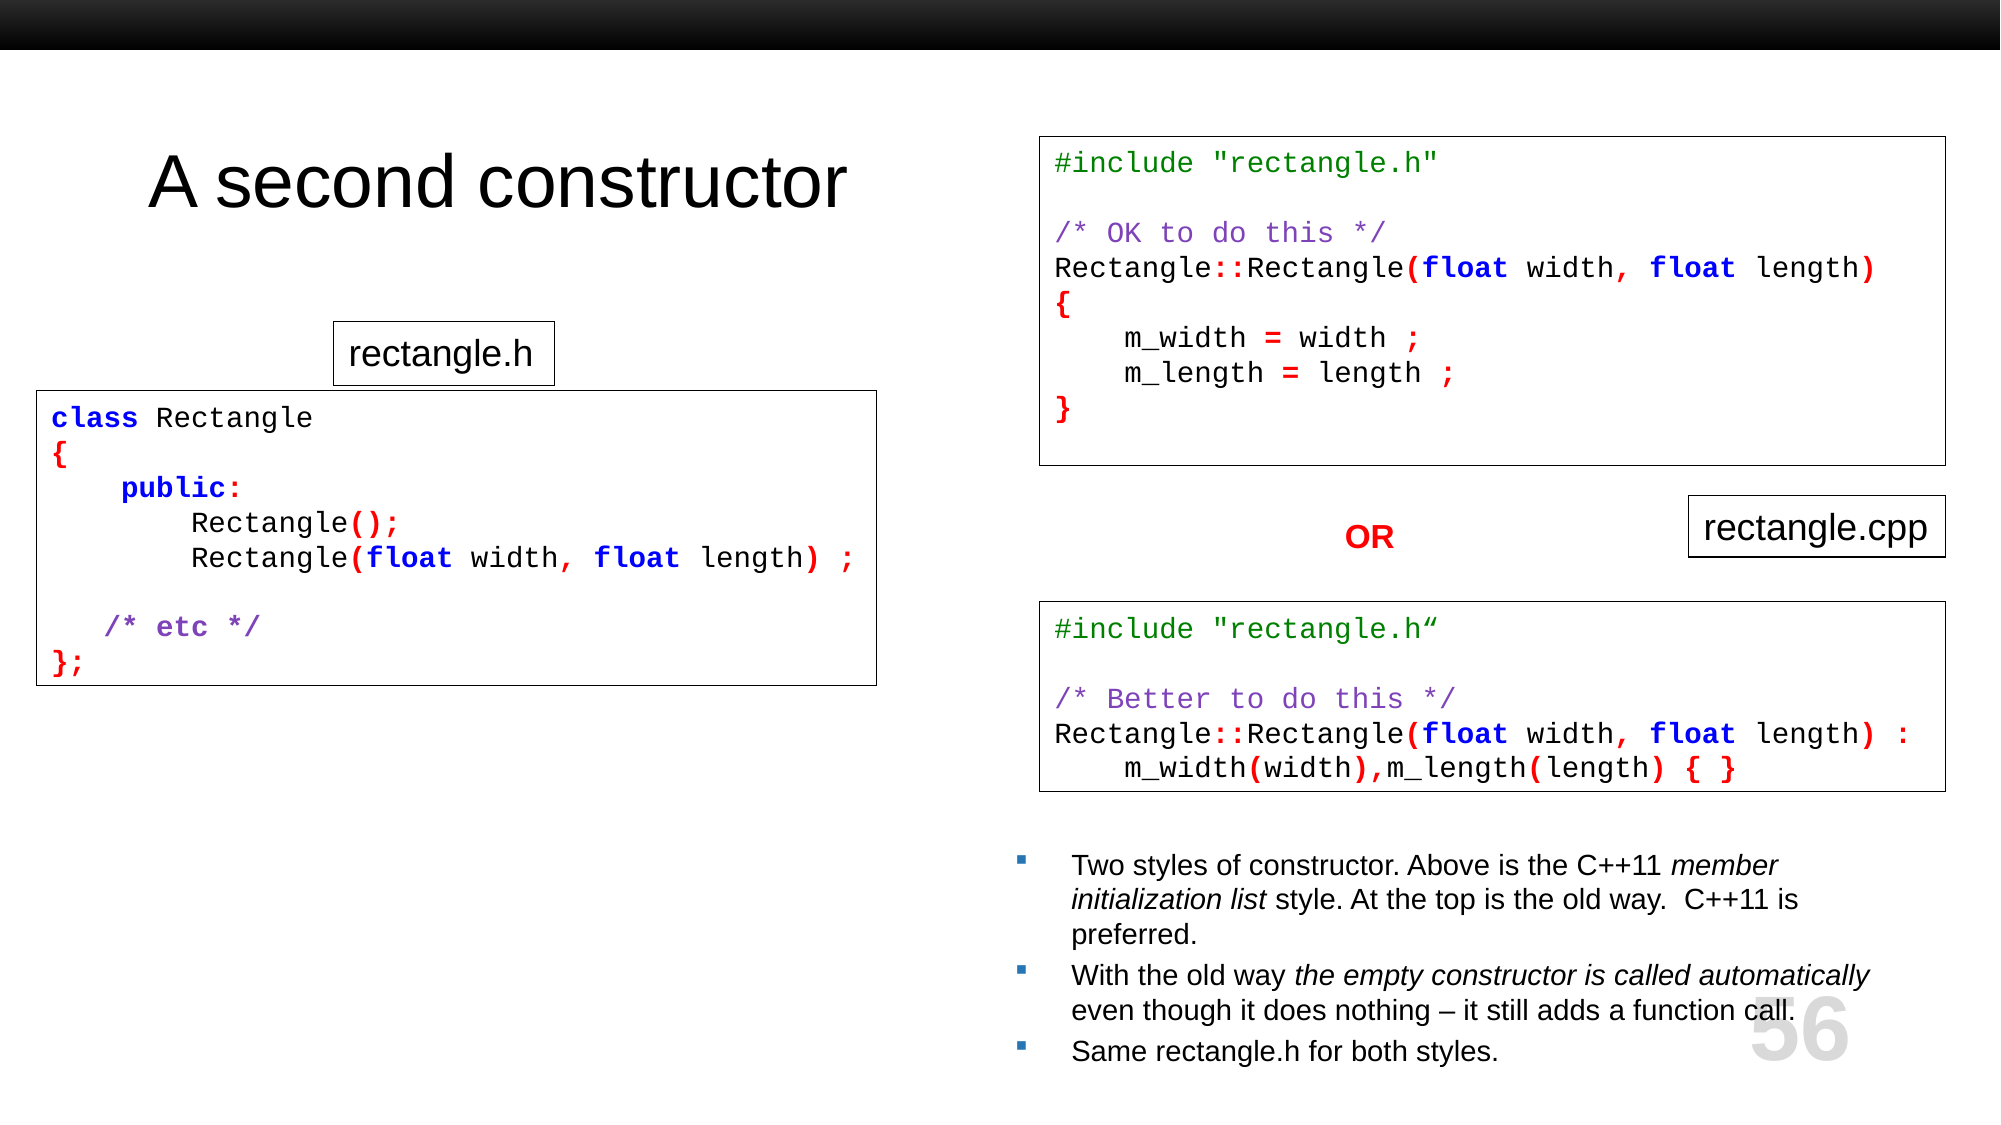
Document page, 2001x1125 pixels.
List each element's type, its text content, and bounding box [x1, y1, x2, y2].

slide_number 56 [1549, 968, 1867, 1082]
text_box rectangle.cpp [1688, 495, 1946, 557]
text_box class Rectangle { public: Rectangle(); Rectangle(float width, float length) ; /* etc */ }; [36, 390, 877, 686]
text_box #include "rectangle.h“ /* Better to do this */ Rectangle::Rectangle(float width, float length) : m_width(width),m_length(length) { } [1039, 601, 1946, 792]
title A second constructor [133, 125, 1867, 238]
text_box #include "rectangle.h" /* OK to do this */ Rectangle::Rectangle(float width, float length) { m_width = width ; m_length = length ; } [1039, 136, 1946, 466]
list Two styles of constructor. Above is the C++11 member initialization list style. At the top is the old way. C++11 is preferred. With the old way the empty constructor is called automatically even though it does nothing – it still adds a function call. Same rectangle.h for both styles. [999, 838, 1946, 1110]
list rectangle.h [333, 321, 555, 386]
text_box OR [1330, 508, 1410, 563]
